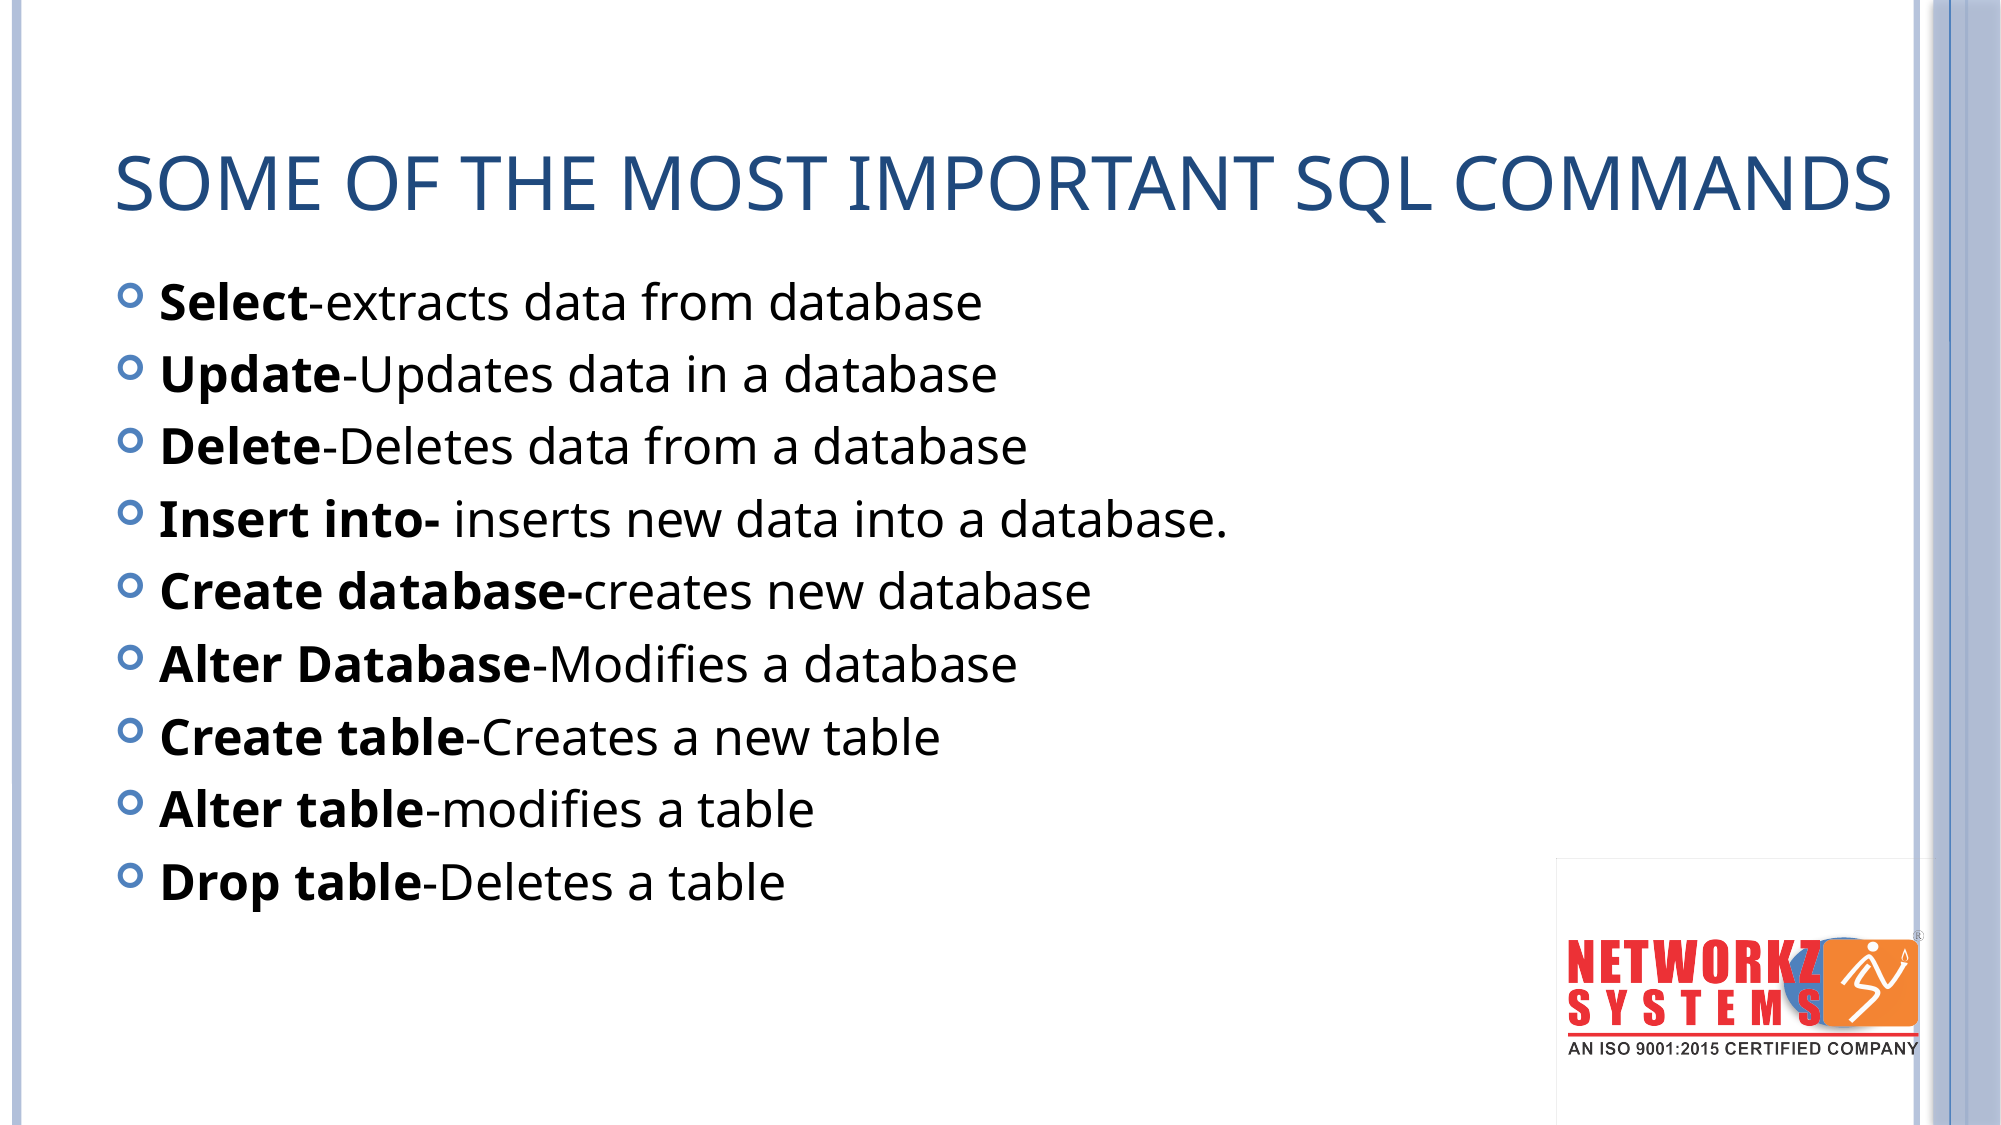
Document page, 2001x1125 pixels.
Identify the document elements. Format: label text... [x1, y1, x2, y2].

title Some of the most important SQL commands [99, 45, 1950, 233]
picture [1555, 857, 1937, 1125]
list Select-extracts data from database Update-Updates data in a database Delete-Deletes data from a database Insert into- inserts new data into a database. Create database-creates new database Alter Database-Modifies a database Create table-Creates a new table Alter table-modifies a table Drop table-Deletes a table [99, 262, 1950, 1063]
